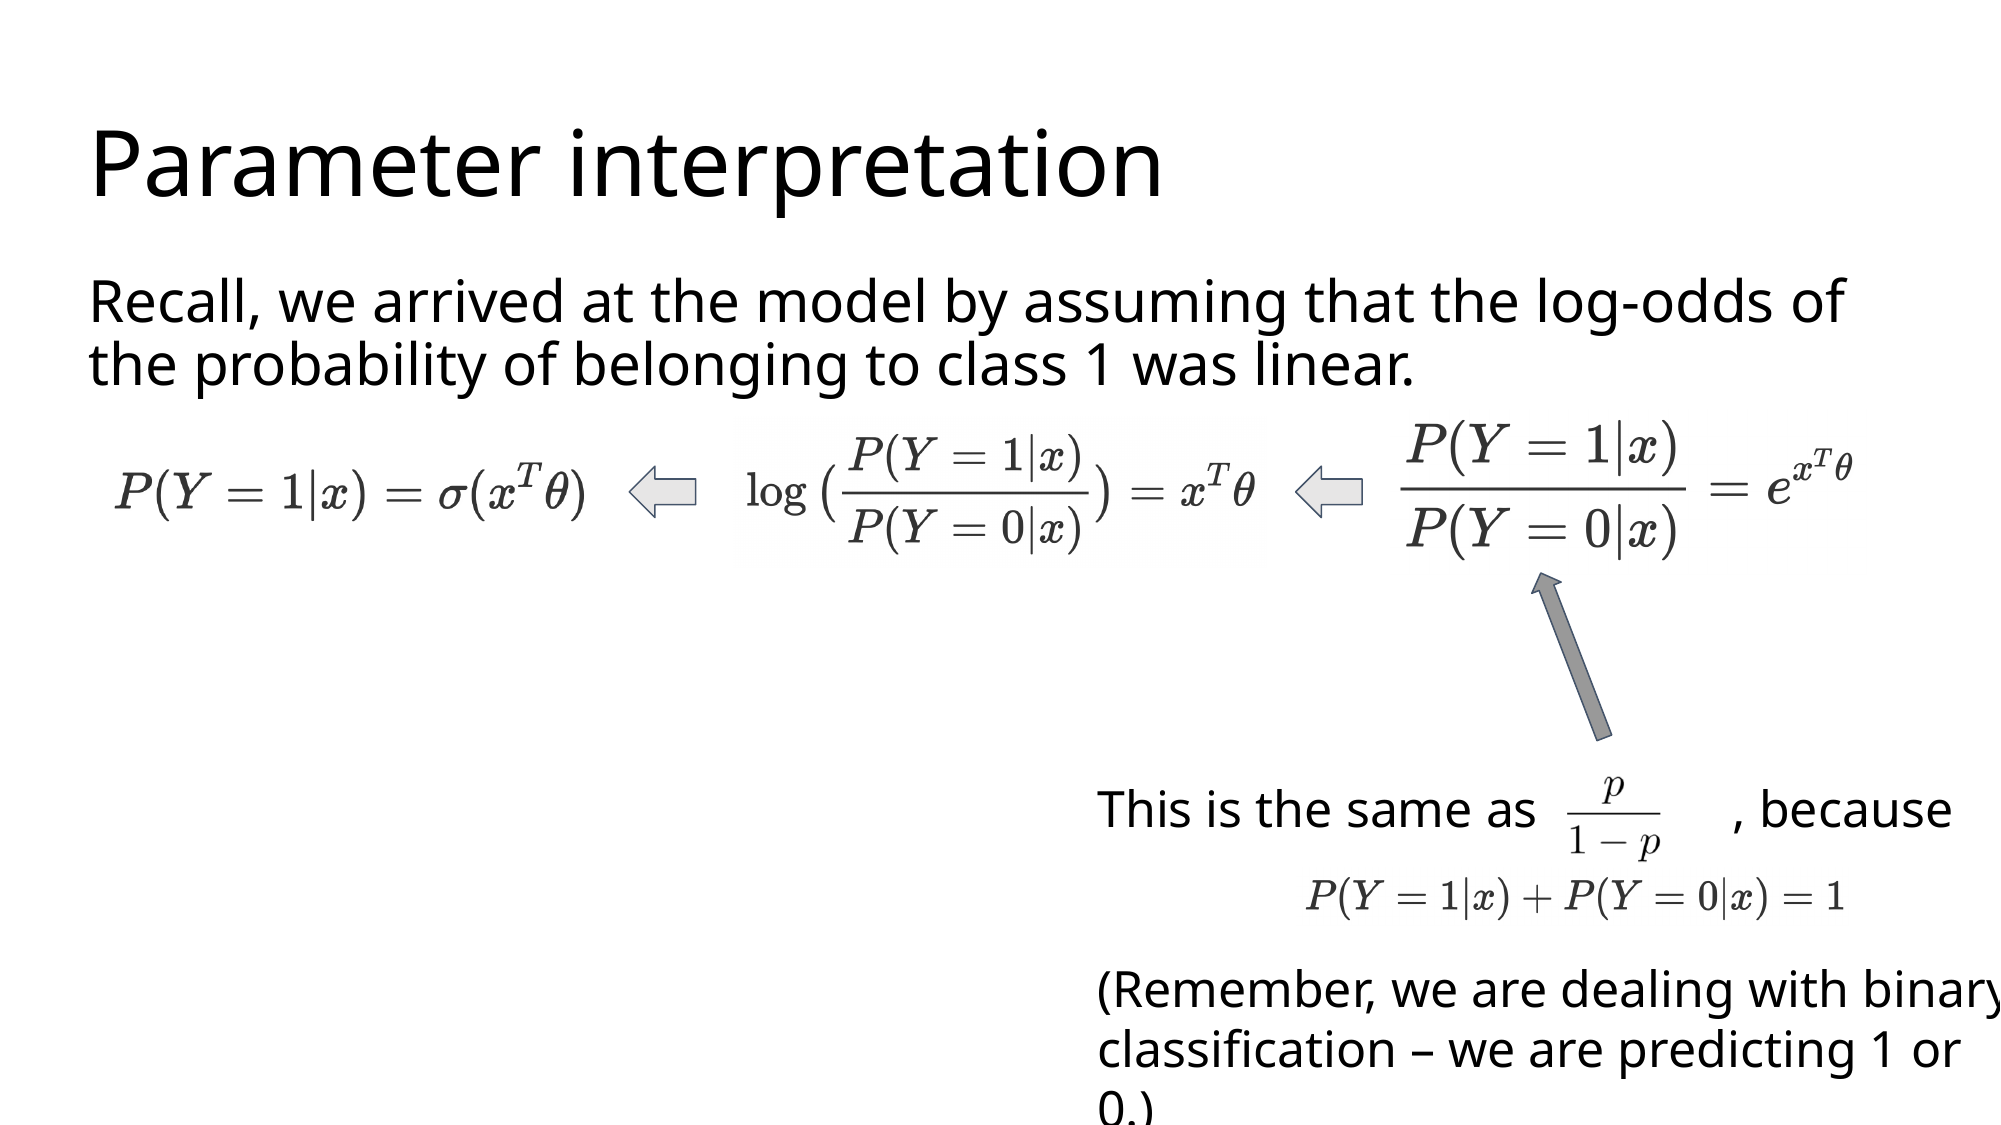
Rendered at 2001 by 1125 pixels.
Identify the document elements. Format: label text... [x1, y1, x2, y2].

list Recall, we arrived at the model by assuming that the log-odds of the probability of belonging to class 1 was linear. [68, 252, 1932, 1000]
picture [1390, 409, 1867, 575]
picture [1296, 767, 1849, 926]
picture [733, 416, 1267, 568]
text_box [1531, 575, 1612, 741]
picture [106, 446, 593, 538]
text_box [1295, 466, 1363, 518]
text_box [629, 466, 696, 518]
title Parameter interpretation [68, 97, 1932, 223]
text_box This is the same as , because (Remember, we are dealing with binary classification – we are predicting 1 or 0.) [1077, 757, 2000, 1125]
